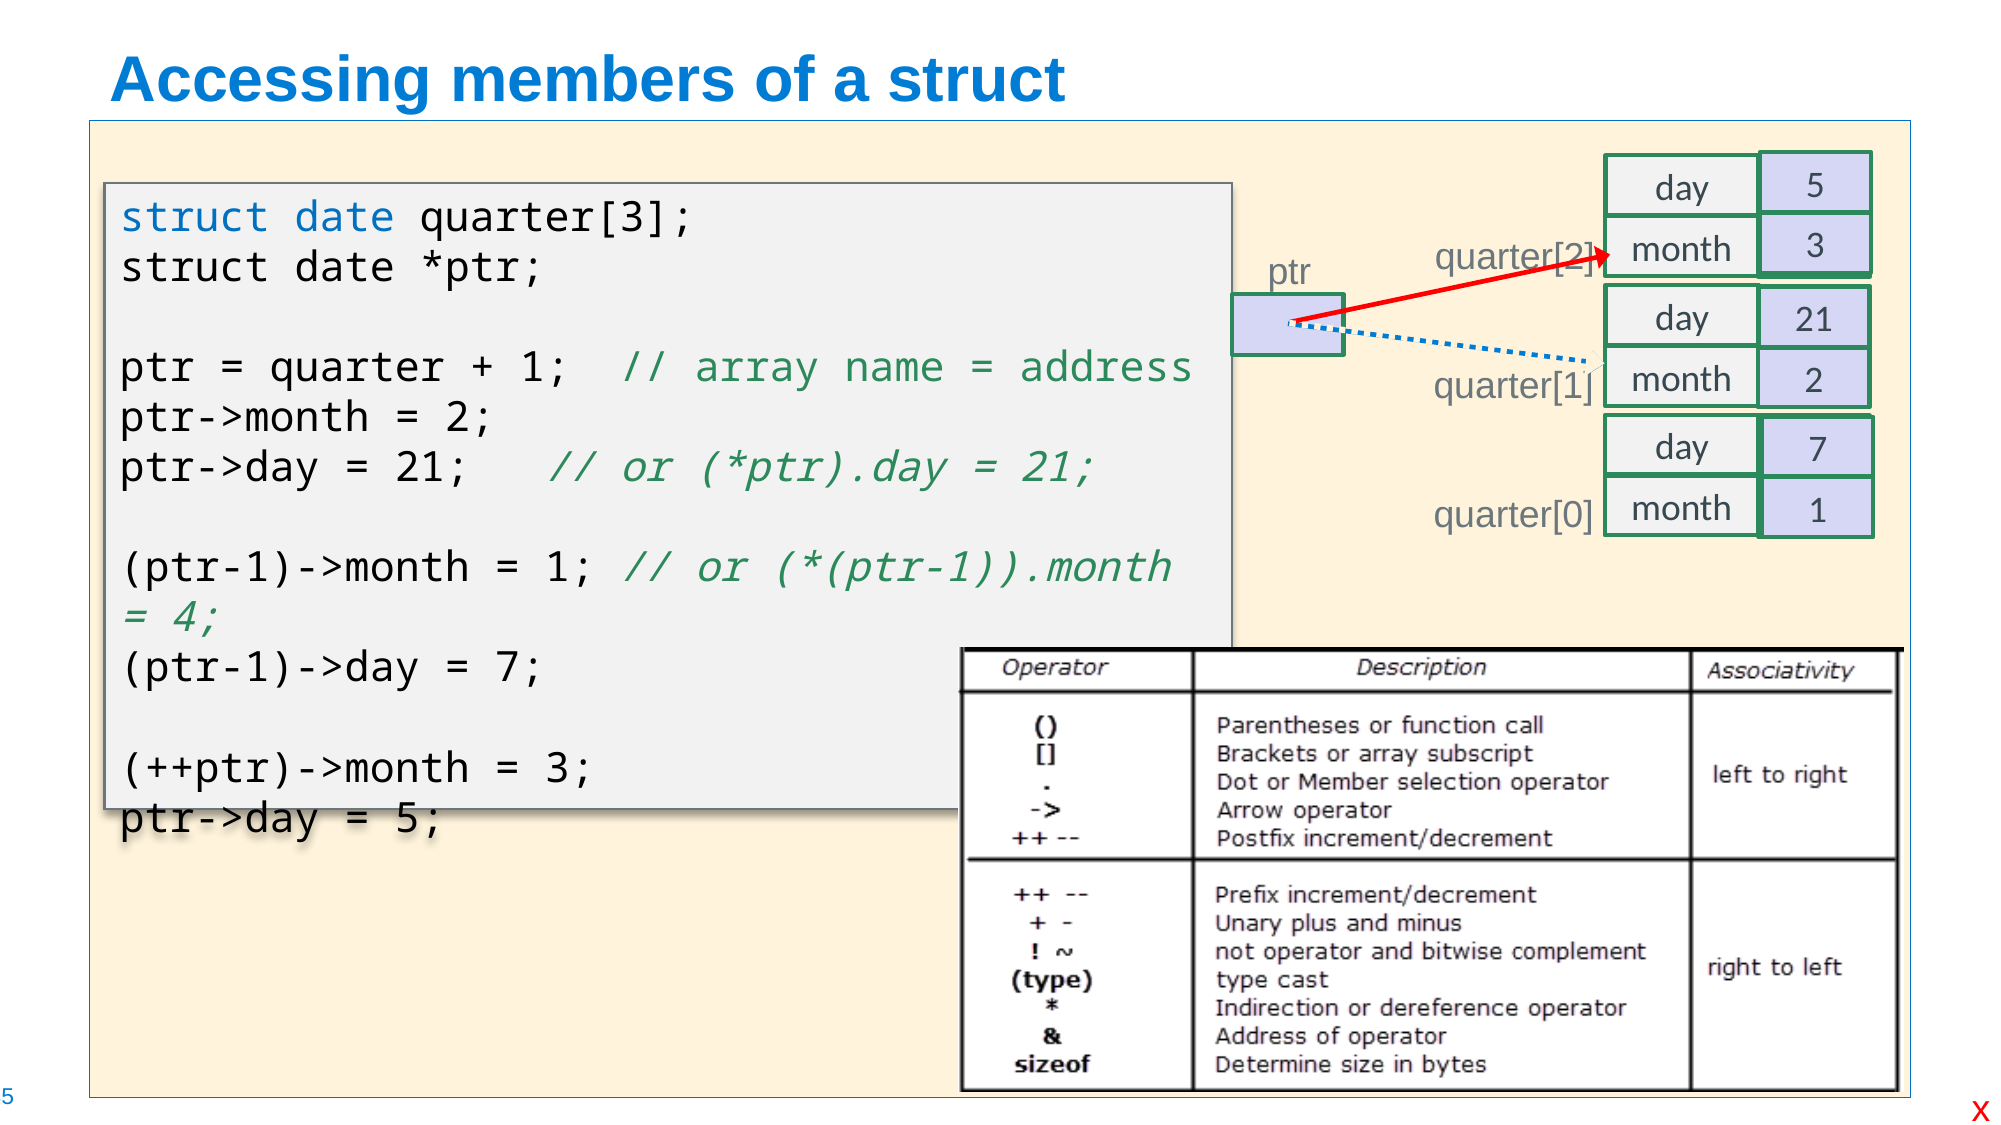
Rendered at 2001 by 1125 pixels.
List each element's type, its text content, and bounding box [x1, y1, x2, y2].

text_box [1762, 416, 1874, 538]
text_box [1232, 155, 1870, 544]
picture [958, 647, 1904, 1092]
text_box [1290, 254, 1612, 323]
list [89, 120, 1911, 1098]
title Accessing members of a struct [94, 49, 1820, 120]
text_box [1758, 287, 1870, 409]
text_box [1759, 152, 1871, 274]
text_box struct date quarter[3]; struct date *ptr; ptr = quarter + 1; // array name = address ptr->month = 2; ptr->day = 21; // or (*ptr).day = 21; (ptr-1)->month = 1; // or (*(ptr-1)).month = 4; (ptr-1)->day = 7; (++ptr)->month = 3; ptr->day = 5; [104, 182, 1232, 810]
text_box x [1956, 1076, 2000, 1125]
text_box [1289, 322, 1605, 364]
